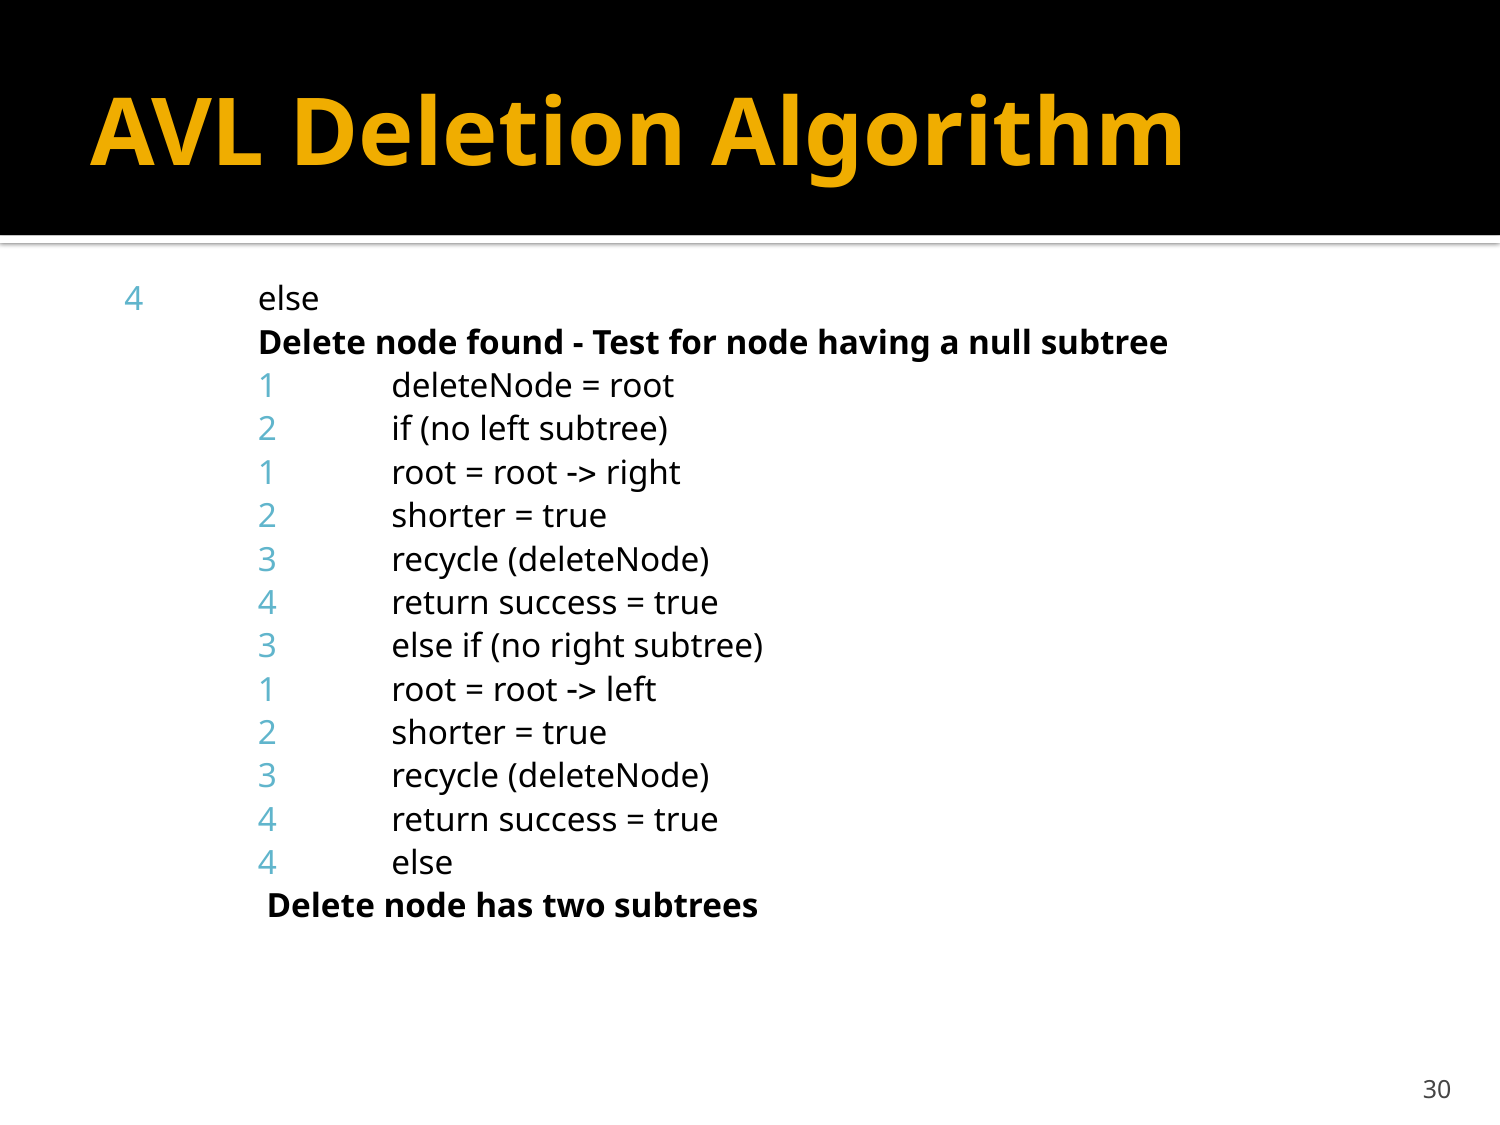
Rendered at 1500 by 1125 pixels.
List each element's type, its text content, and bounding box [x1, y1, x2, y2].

slide_number 30 [1345, 1062, 1467, 1108]
list 4 else Delete node found - Test for node having a null subtree 1 deleteNode = root 2 if (no left subtree) 1 root = root -> right 2 shorter = true 3 recycle (deleteNode) 4 return success = true 3 else if (no right subtree) 1 root = root -> left 2 shorter = true 3 recycle (deleteNode) 4 return success = true 4 else Delete node has two subtrees [115, 262, 1391, 938]
title AVL Deletion Algorithm [75, 25, 1425, 231]
